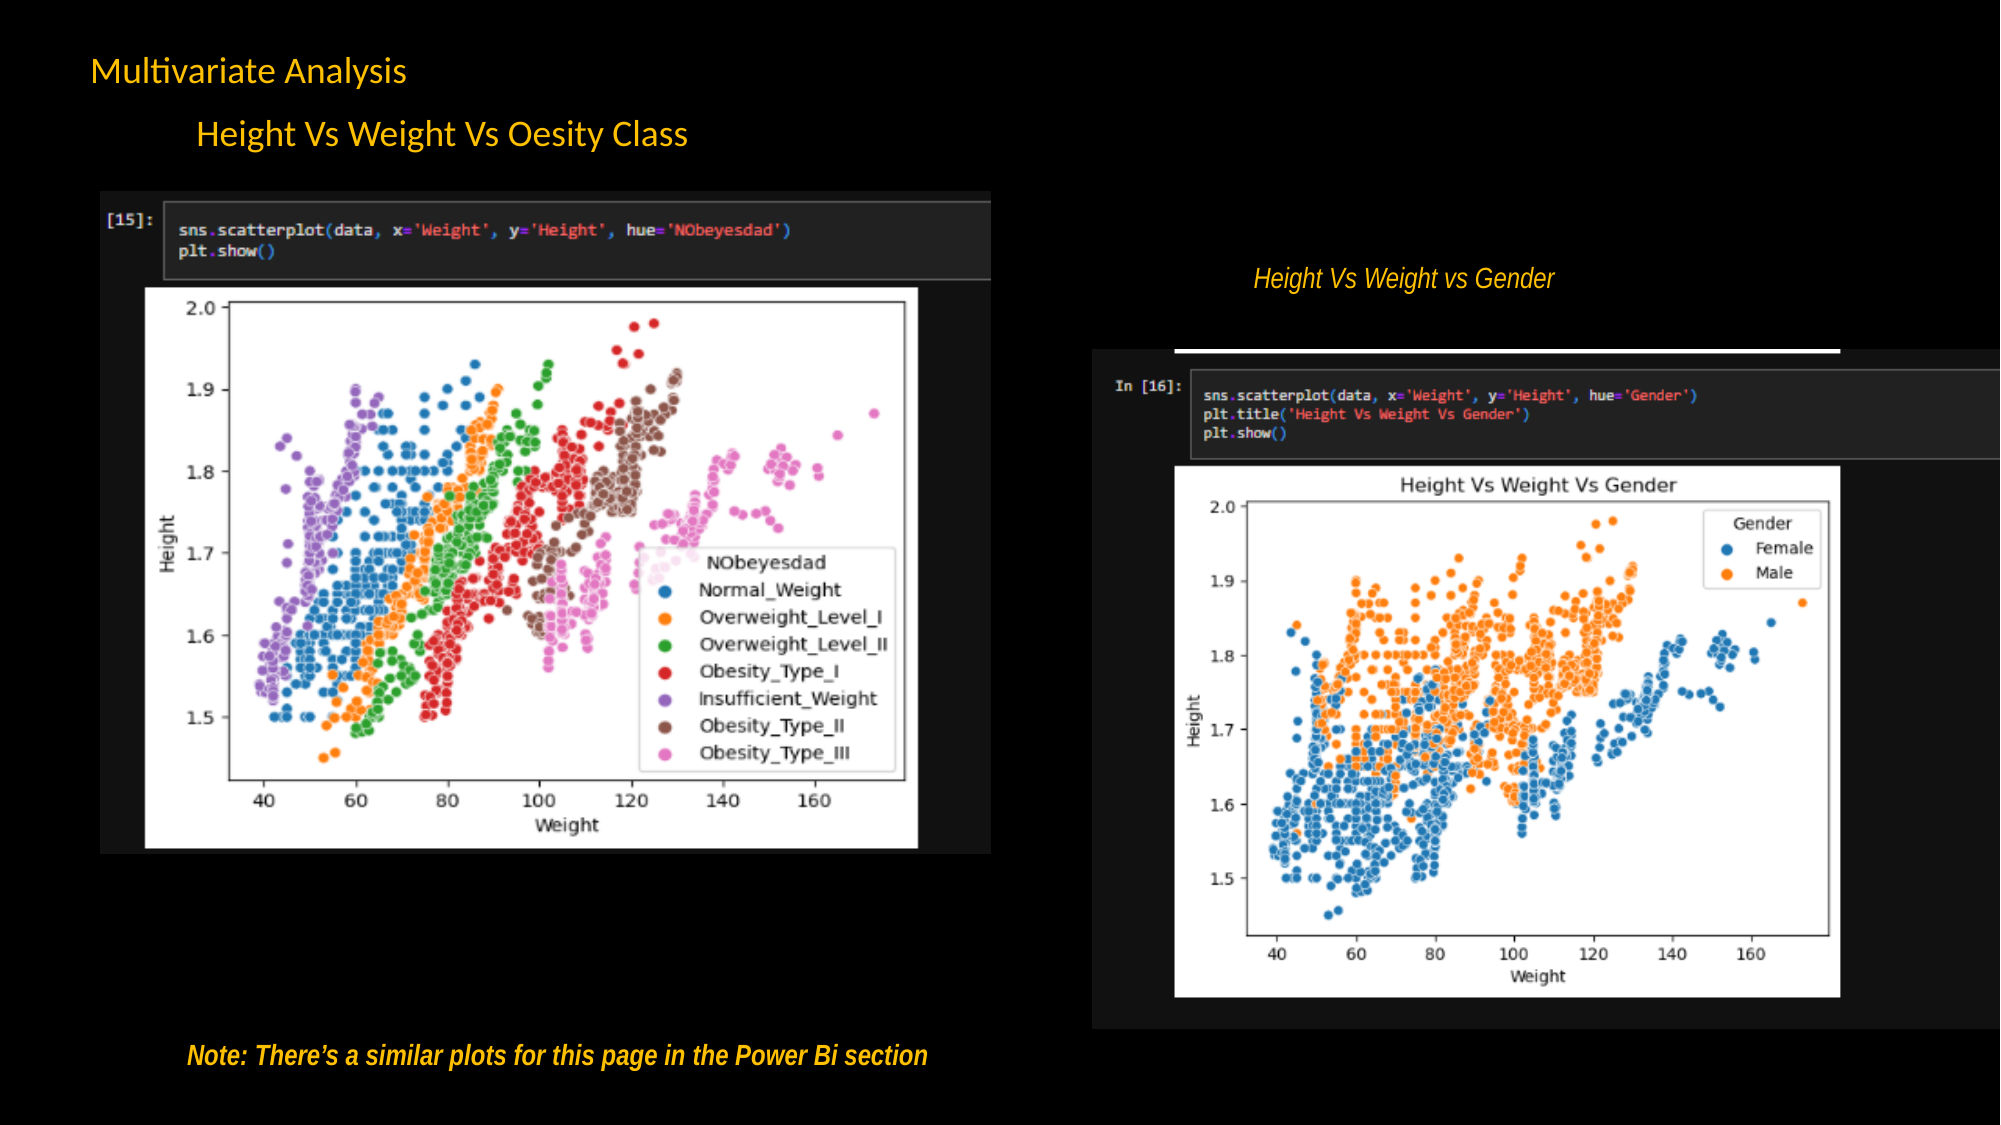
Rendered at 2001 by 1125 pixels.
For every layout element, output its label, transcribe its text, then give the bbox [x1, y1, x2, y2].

picture [100, 191, 991, 854]
picture [1092, 349, 2000, 1030]
text_box Multivariate Analysis [75, 38, 423, 99]
text_box Height Vs Weight vs Gender [1238, 251, 1570, 302]
text_box Height Vs Weight Vs Oesity Class [181, 101, 704, 161]
text_box Note: There’s a similar plots for this page in the Power Bi section [172, 1029, 945, 1079]
